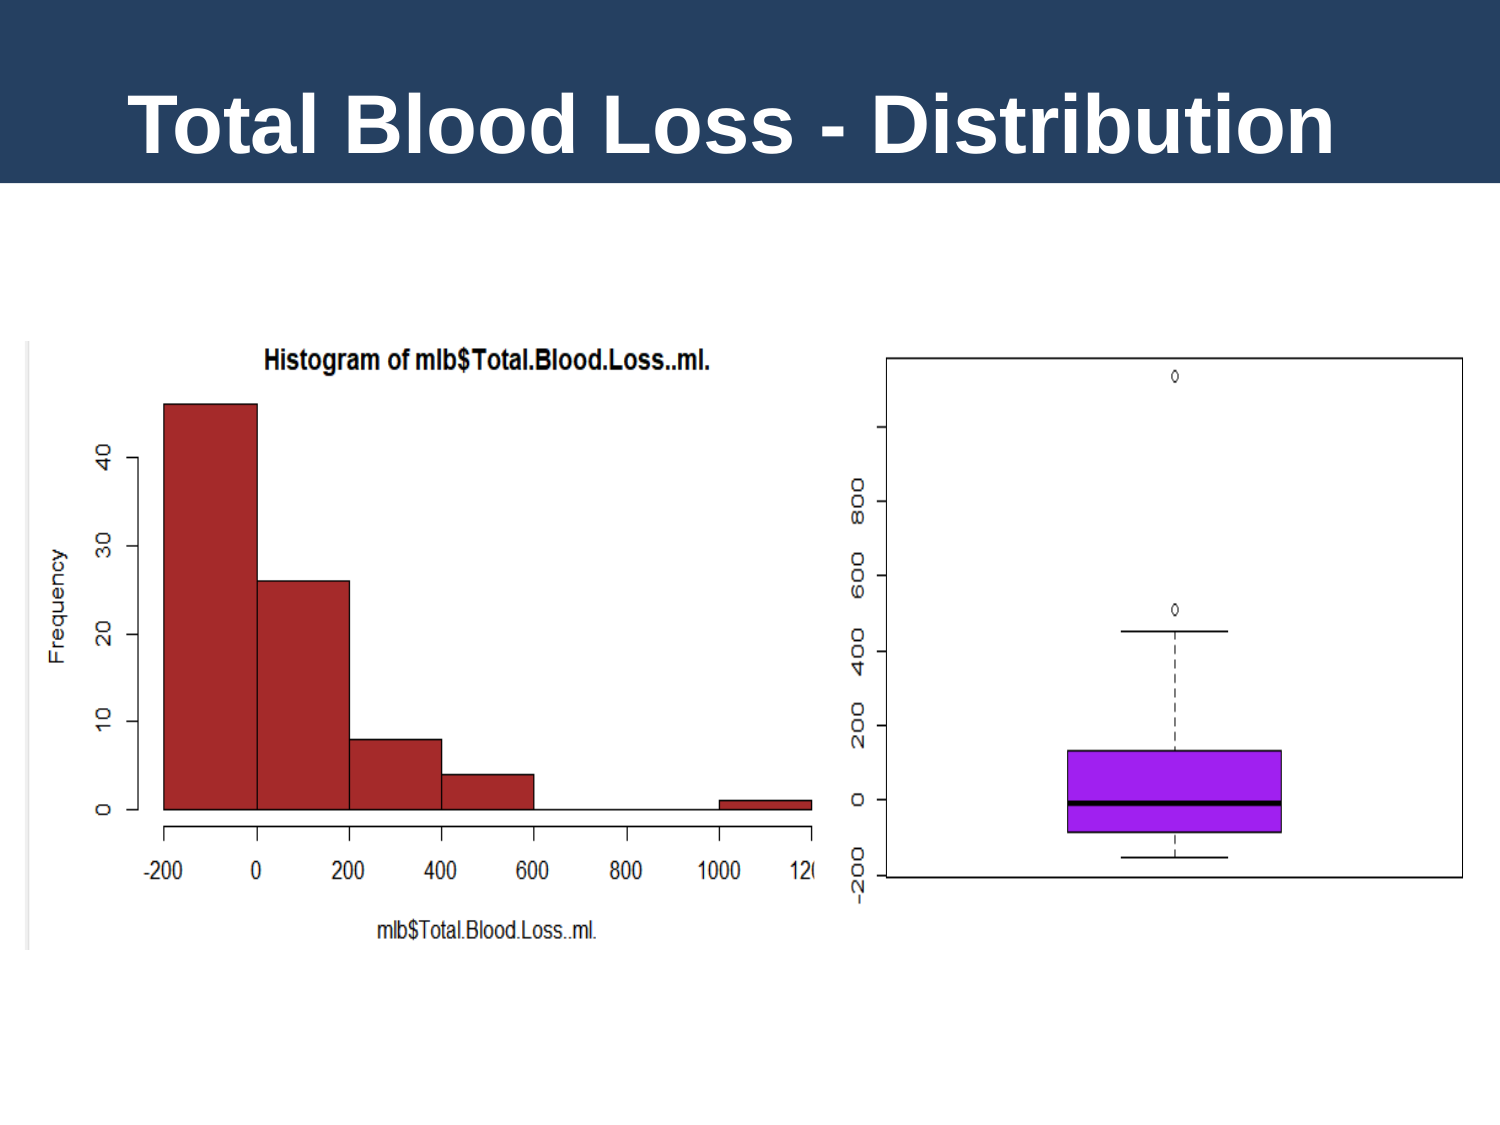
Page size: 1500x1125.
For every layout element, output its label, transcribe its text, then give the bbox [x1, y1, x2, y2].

picture [24, 312, 1496, 951]
title Total Blood Loss - Distribution [112, 62, 1386, 186]
